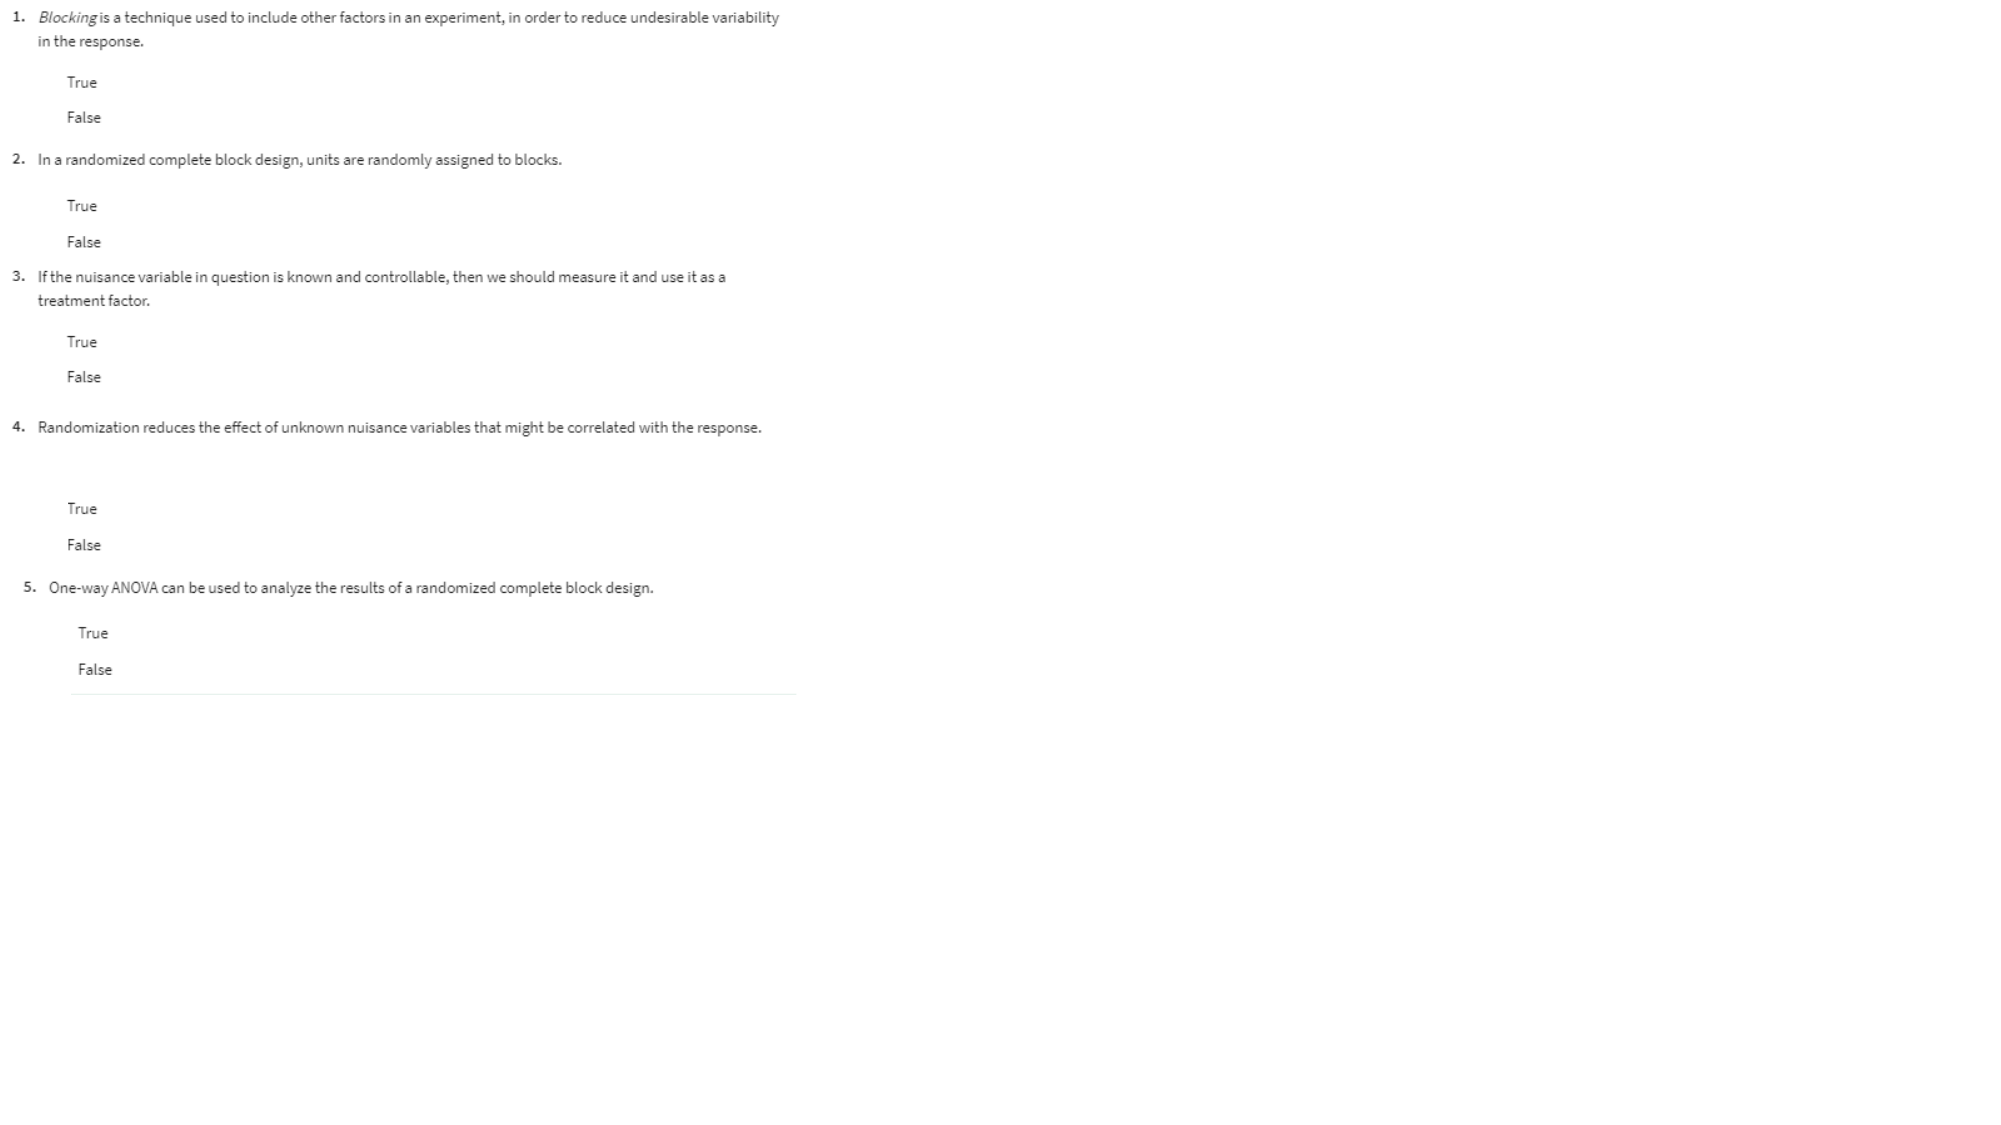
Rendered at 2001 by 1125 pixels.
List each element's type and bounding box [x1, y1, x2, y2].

picture [0, 0, 797, 137]
picture [0, 141, 797, 696]
